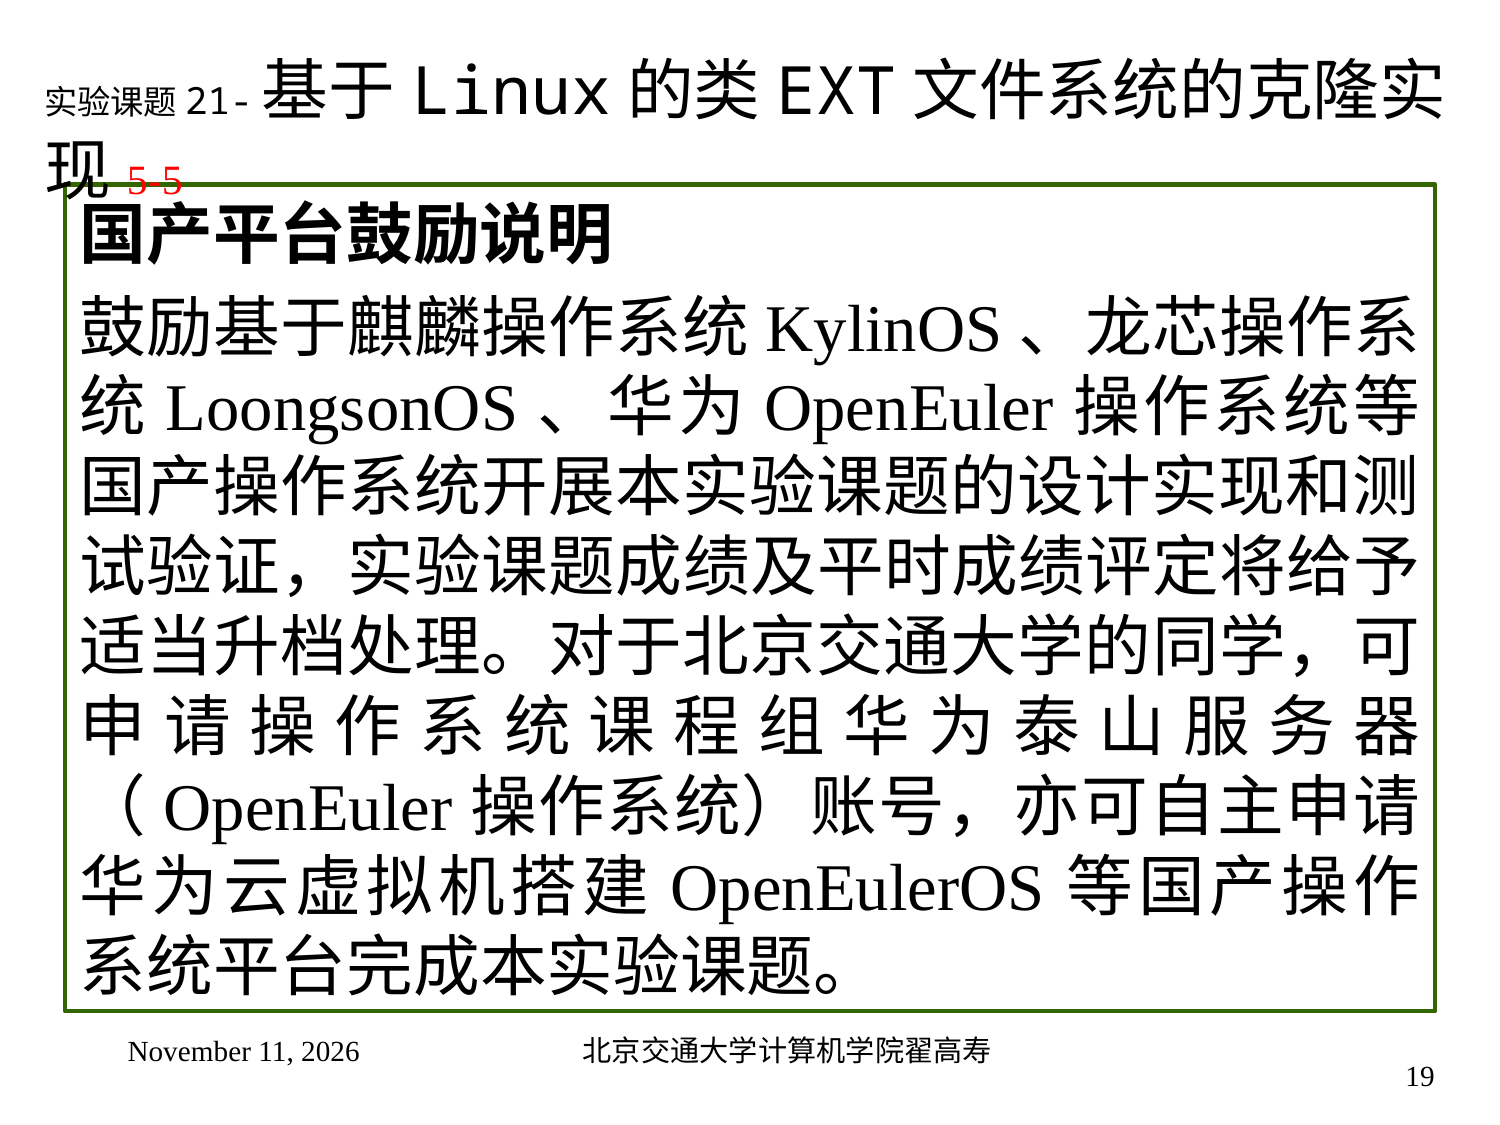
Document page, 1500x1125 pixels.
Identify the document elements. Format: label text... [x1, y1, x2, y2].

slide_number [112, 1024, 426, 1101]
footer 北京交通大学计算机学院翟高寿 [549, 1024, 1026, 1101]
text_box 国产平台鼓励说明 鼓励基于麒麟操作系统KylinOS、龙芯操作系统LoongsonOS、华为OpenEuler操作系统等国产操作系统开展本实验课题的设计实现和测试验证，实验课题成绩及平时成绩评定将给予适当升档处理。对于北京交通大学的同学，可申请操作系统课程组华为泰山服务器（OpenEuler操作系统）账号，亦可自主申请华为云虚拟机搭建OpenEulerOS等国产操作系统平台完成本实验课题。 [64, 184, 1436, 1012]
title 实验课题21-基于Linux的类EXT文件系统的克隆实现5-5 [41, 78, 1450, 179]
slide_number 19 [1299, 1024, 1451, 1101]
